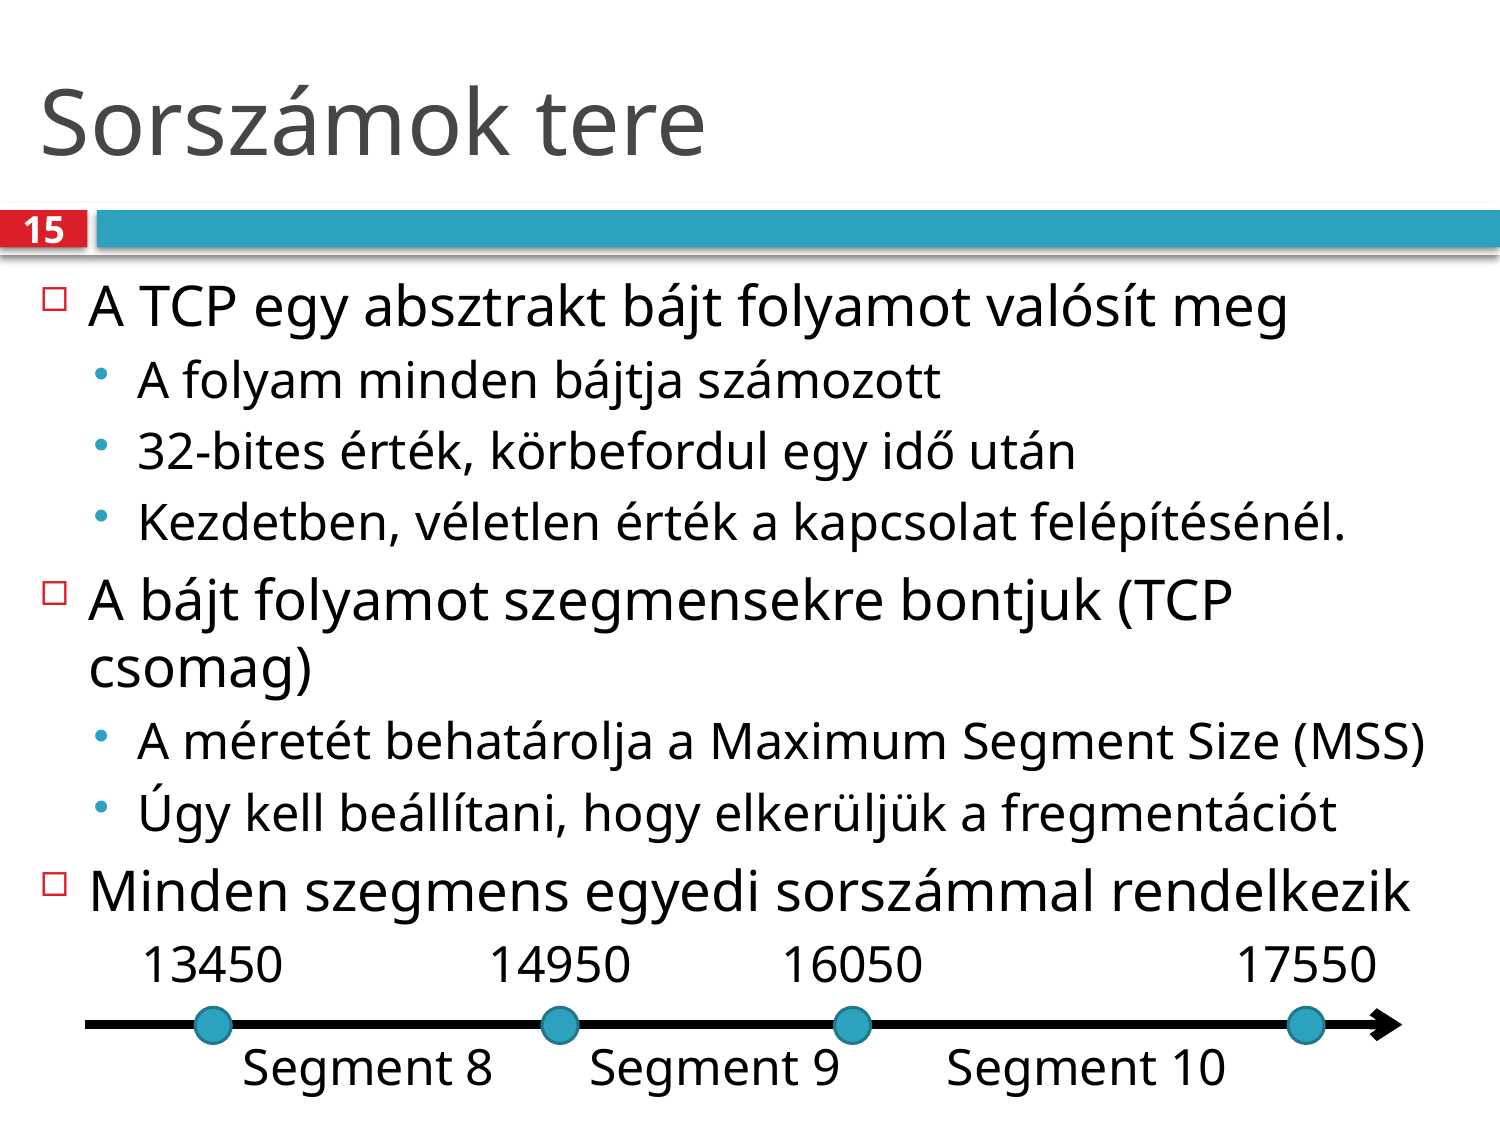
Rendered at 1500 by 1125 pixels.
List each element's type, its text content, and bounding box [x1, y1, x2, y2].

text_box Segment 9 [574, 1035, 857, 1103]
text_box [835, 1035, 870, 1045]
text_box [833, 1005, 872, 1024]
slide_number 15 [0, 206, 88, 257]
text_box [540, 1005, 580, 1024]
text_box Segment 8 [227, 1035, 510, 1103]
text_box 13450 [127, 924, 300, 1000]
text_box [1286, 1005, 1326, 1024]
list A TCP egy absztrakt bájt folyamot valósít meg A folyam minden bájtja számozott 32-bites érték, körbefordul egy idő után Kezdetben, véletlen érték a kapcsolat felépítésénél. A bájt folyamot szegmensekre bontjuk (TCP csomag) A méretét behatárolja a Maximum Segment Size (MSS) Úgy kell beállítani, hogy elkerüljük a fregmentációt Minden szegmens egyedi sorszámmal rendelkezik [24, 262, 1475, 935]
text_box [932, 1027, 1243, 1032]
text_box 2010 [833, 1027, 872, 1032]
text_box 2000 [193, 1027, 233, 1032]
text_box [1289, 1035, 1324, 1045]
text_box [579, 1027, 833, 1032]
text_box 2005 [540, 1027, 580, 1032]
text_box 14950 [474, 924, 647, 1000]
title Sorszámok tere [24, 37, 1475, 200]
text_box [193, 1005, 233, 1024]
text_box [232, 1027, 510, 1032]
text_box 2015 [1286, 1027, 1326, 1032]
text_box [196, 1035, 231, 1045]
text_box Segment 10 [932, 1035, 1243, 1103]
text_box 16050 [766, 924, 939, 1000]
text_box [542, 1035, 578, 1045]
text_box 17550 [1220, 924, 1393, 1000]
